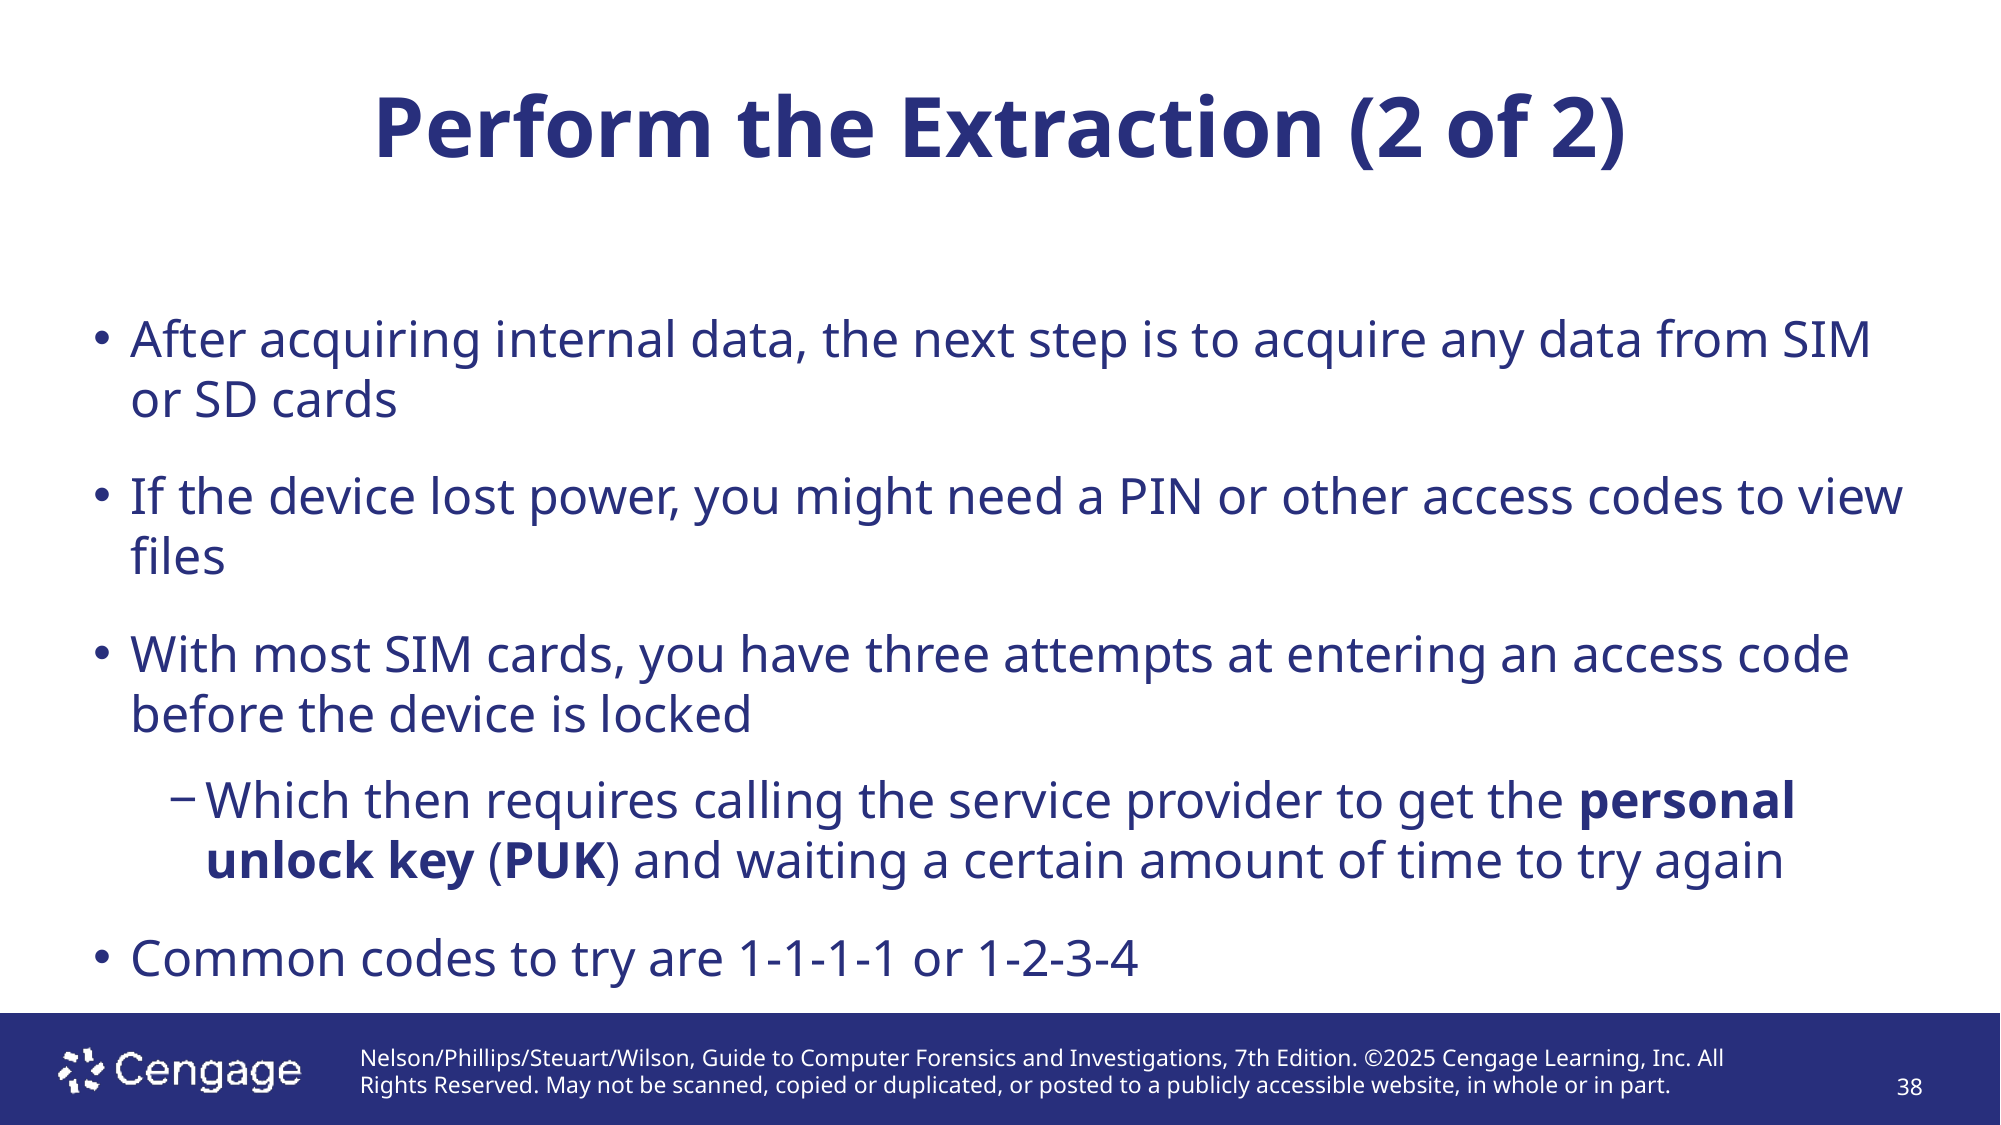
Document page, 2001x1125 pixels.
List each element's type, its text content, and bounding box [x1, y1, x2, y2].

picture [30, 1020, 329, 1122]
list After acquiring internal data, the next step is to acquire any data from SIM or SD cards If the device lost power, you might need a PIN or other access codes to view files With most SIM cards, you have three attempts at entering an access code before the device is locked Which then requires calling the service provider to get the personal unlock key (PUK) and waiting a certain amount of time to try again Common codes to try are 1-1-1-1 or 1-2-3-4 [78, 299, 1923, 1014]
title Perform the Extraction (2 of 2) [78, 77, 1923, 278]
